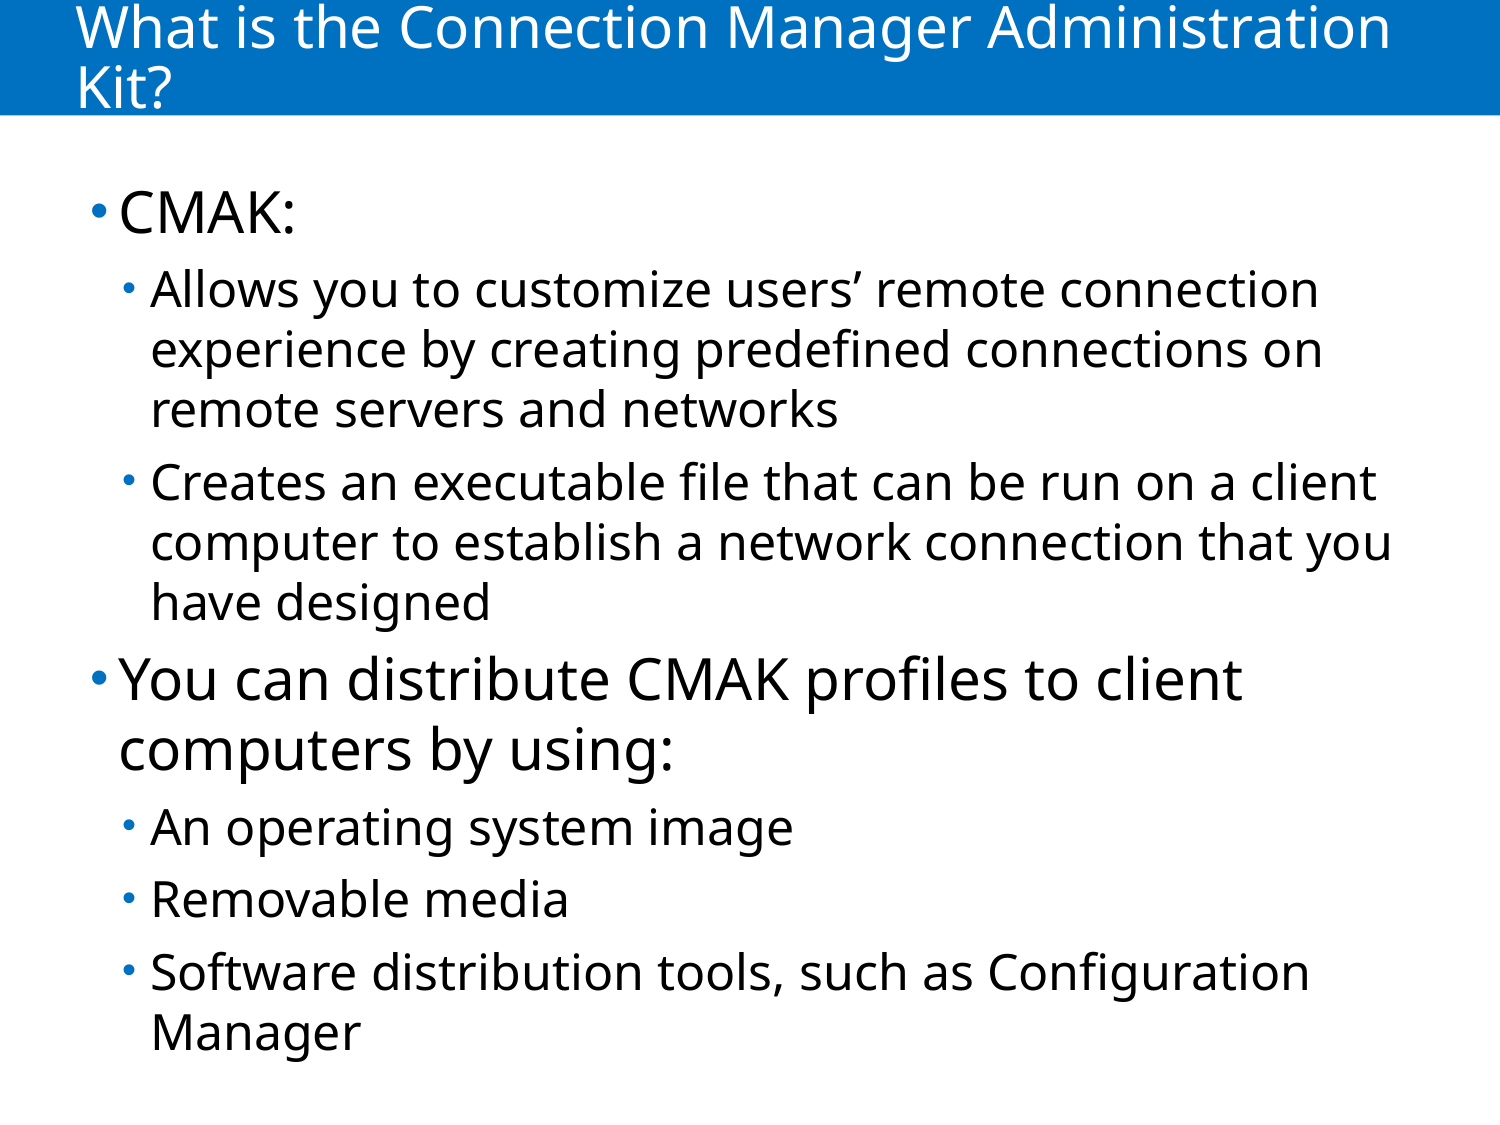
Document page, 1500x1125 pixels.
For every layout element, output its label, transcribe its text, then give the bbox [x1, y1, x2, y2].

title What is the Connection Manager Administration Kit? [75, 0, 1468, 122]
text_box CMAK: Allows you to customize users’ remote connection experience by creating predefined connections on remote servers and networks Creates an executable file that can be run on a client computer to establish a network connection that you have designed You can distribute CMAK profiles to client computers by using: An operating system image Removable media Software distribution tools, such as Configuration Manager [75, 167, 1468, 1012]
